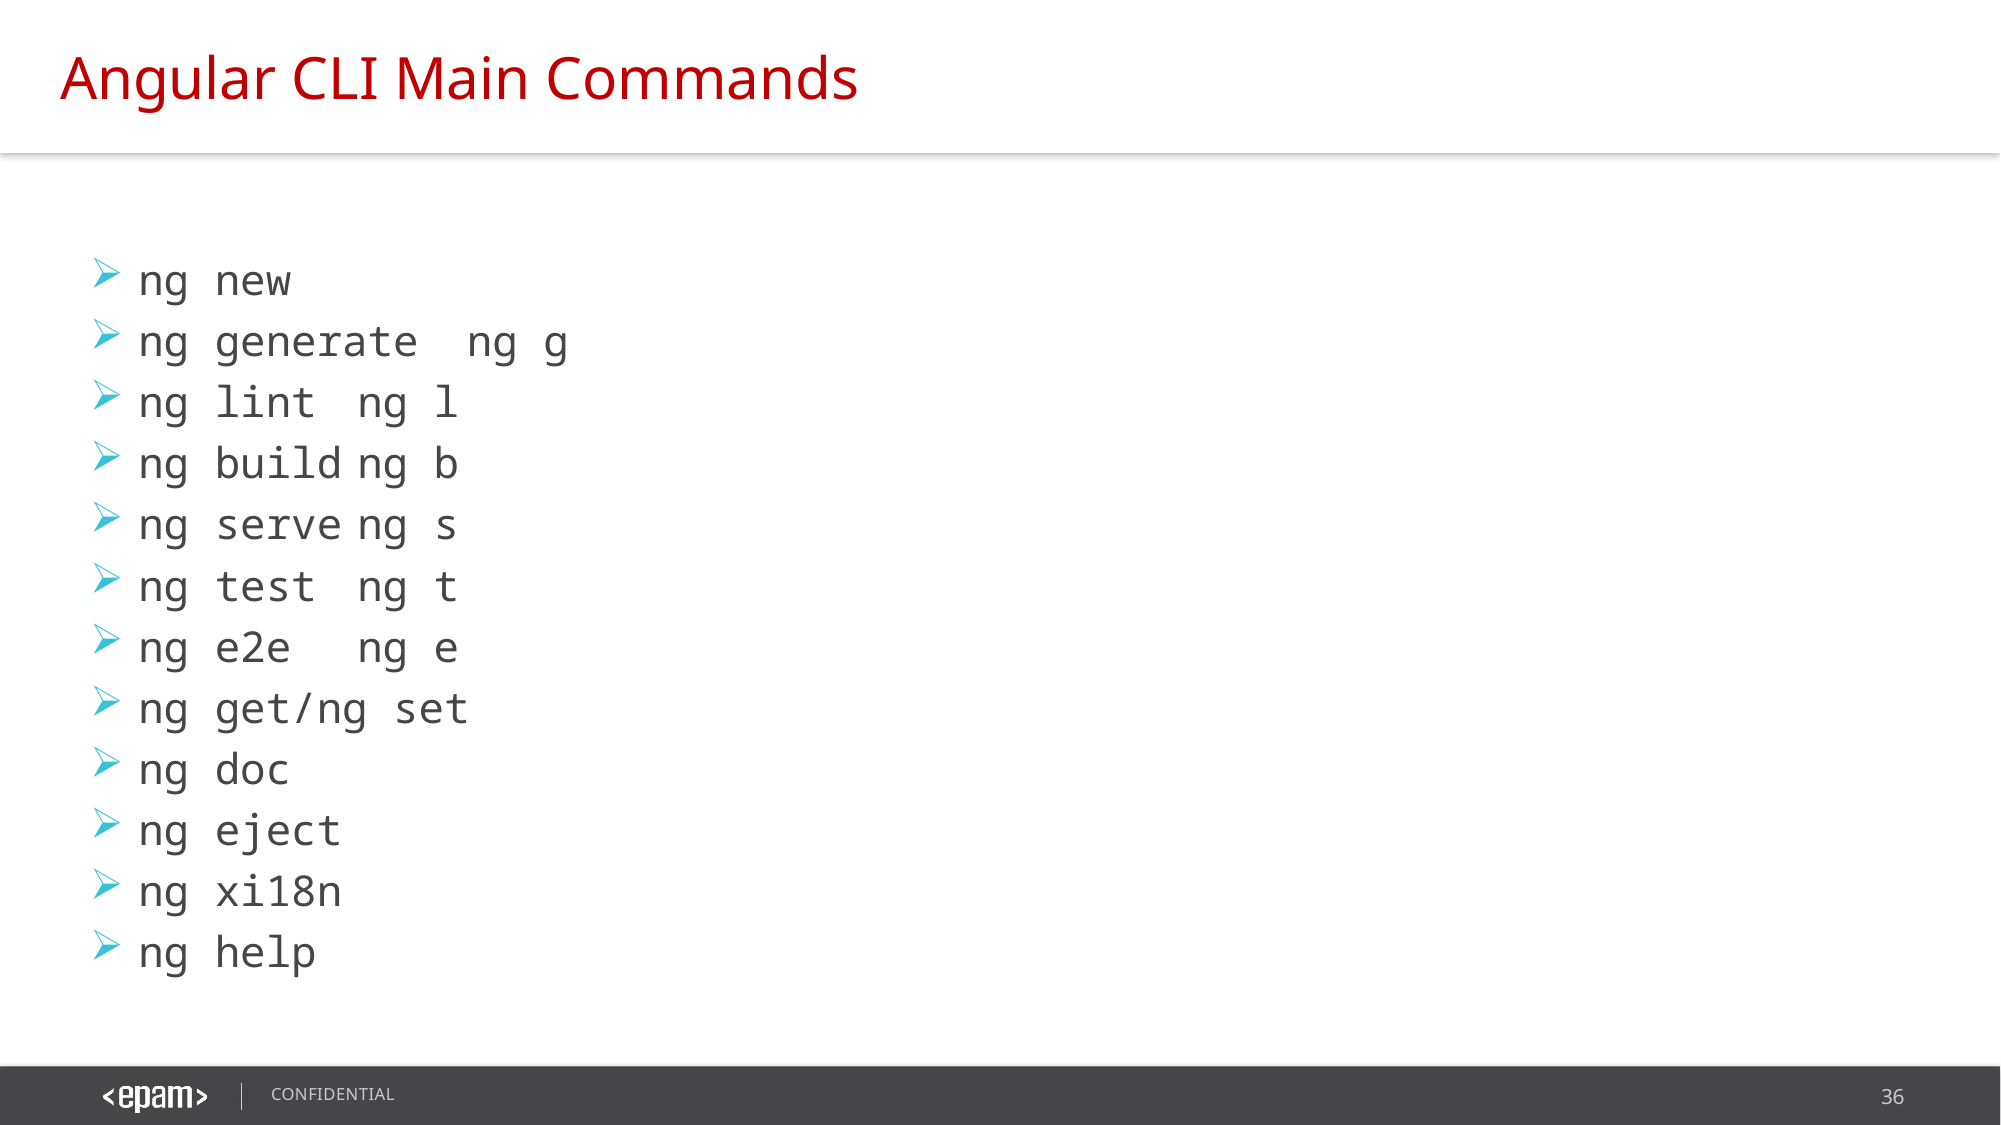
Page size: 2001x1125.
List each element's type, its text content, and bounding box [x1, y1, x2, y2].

list ng new ng generate ng g ng lint ng l ng build ng b ng serve ng s ng test ng t ng e2e ng e ng get/ng set ng doc ng eject ng xi18n ng help [75, 235, 1919, 986]
list Angular CLI Main Commands [0, 0, 2000, 153]
picture [102, 1085, 207, 1113]
